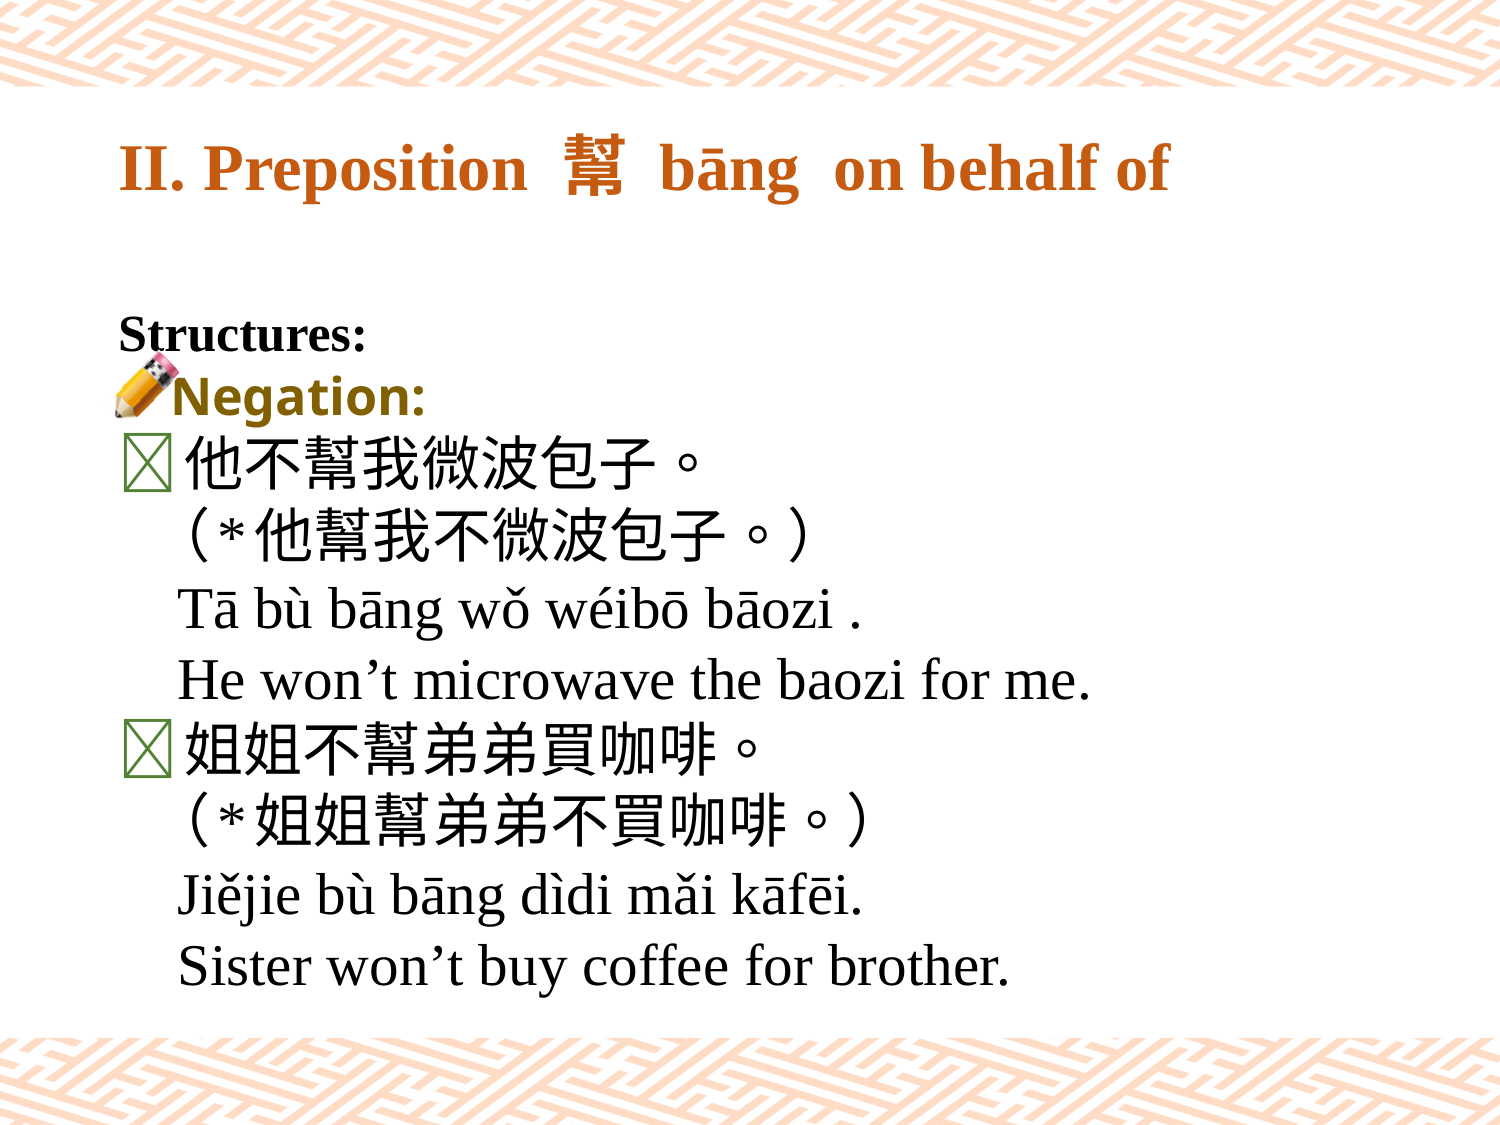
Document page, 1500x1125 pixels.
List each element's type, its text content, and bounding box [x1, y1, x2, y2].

list Structures: Negation: 他不幫我微波包子。 （*他幫我不微波包子。） Tā bù bāng wǒ wéibō bāozi . He won’t microwave the baozi for me. 姐姐不幫弟弟買咖啡。 （*姐姐幫弟弟不買咖啡。） Jiějie bù bāng dìdi mǎi kāfēi. Sister won’t buy coffee for brother. [103, 299, 1397, 1014]
title II. Preposition 幫 bāng on behalf of [103, 59, 1397, 278]
picture [0, 0, 1500, 1125]
